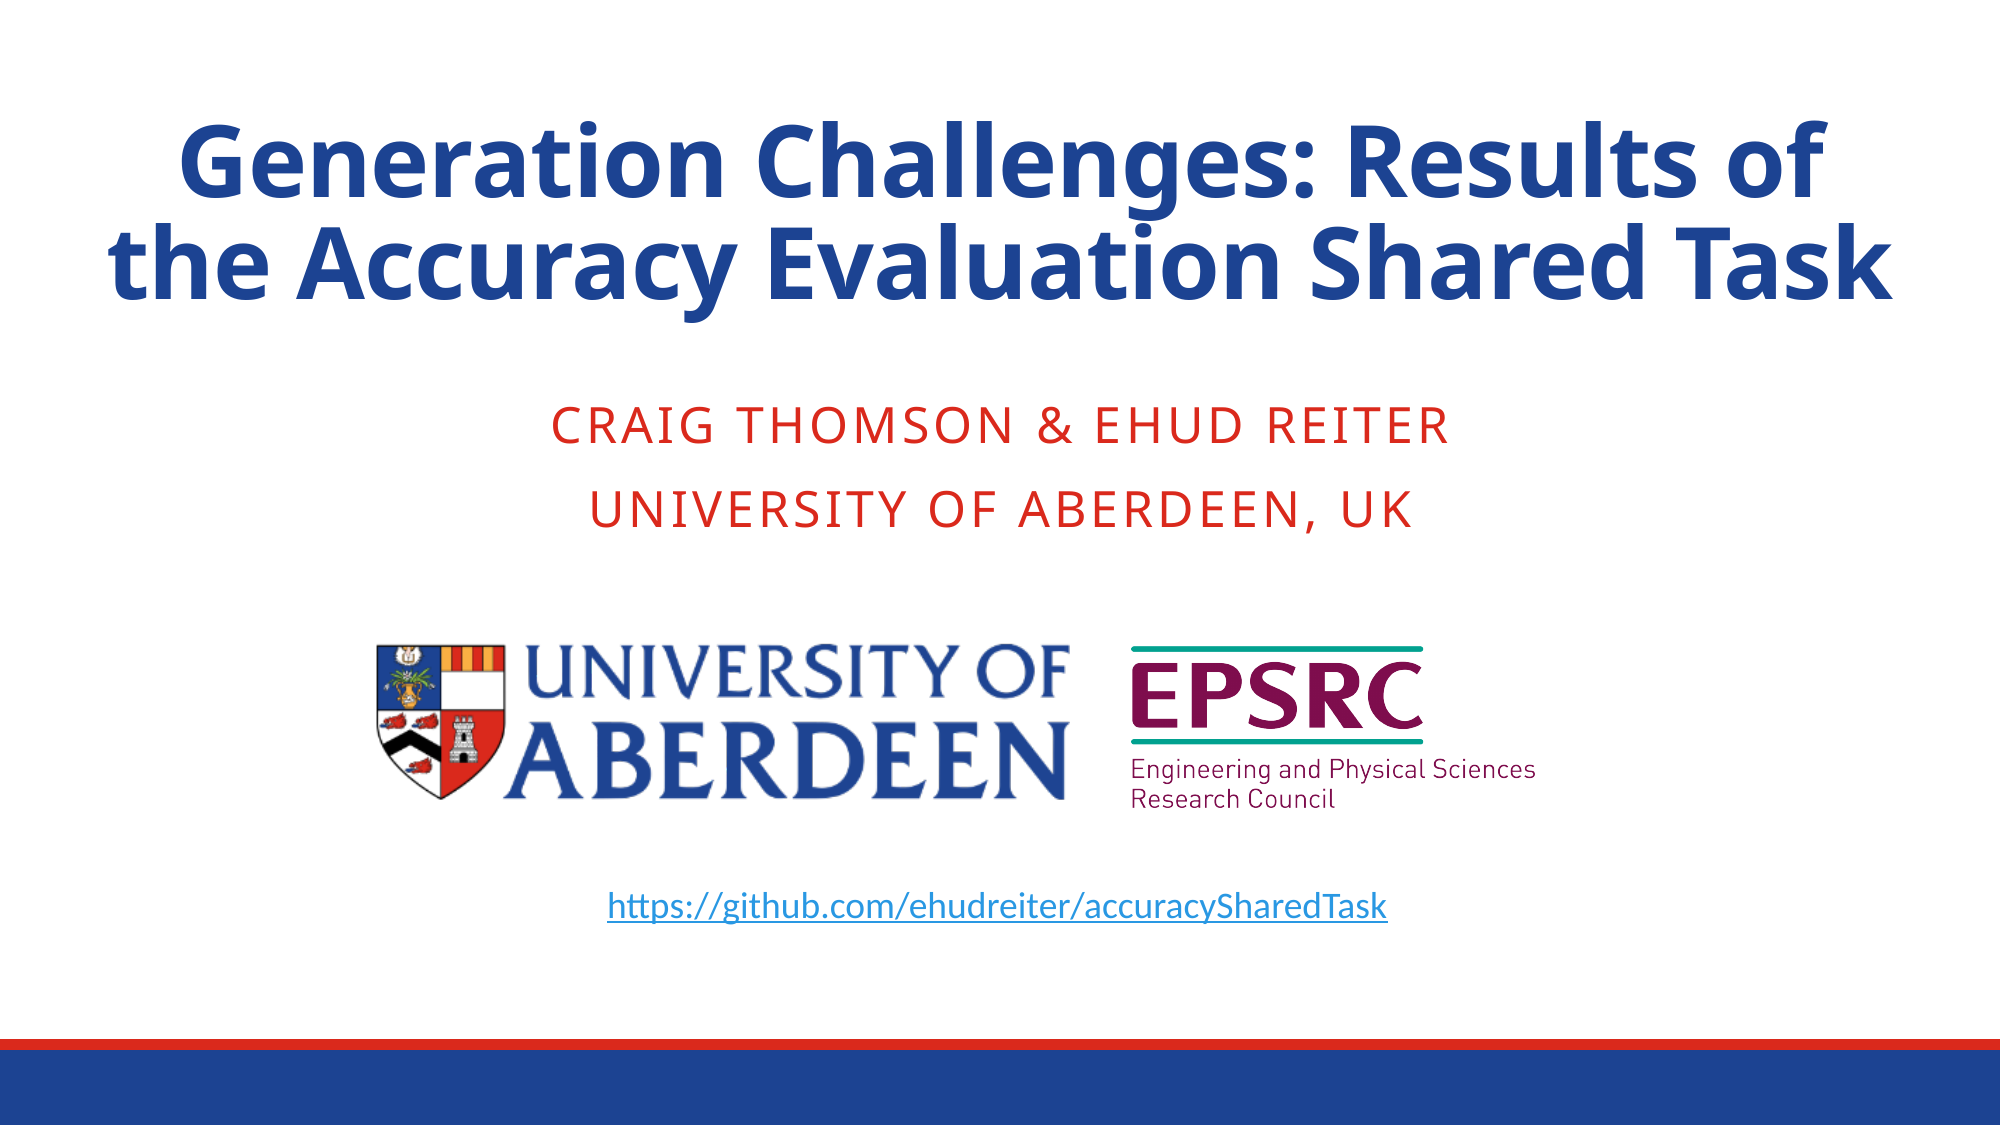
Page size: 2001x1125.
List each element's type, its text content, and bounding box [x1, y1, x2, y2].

title Generation Challenges: Results of the Accuracy Evaluation Shared Task [86, 85, 1913, 328]
subtitle Craig Thomson & Ehud REITER University of Aberdeen, UK [174, 393, 1825, 581]
text_box https://github.com/ehudreiter/accuracySharedTask [592, 873, 1408, 934]
picture [1131, 646, 1535, 809]
picture [373, 640, 1078, 815]
